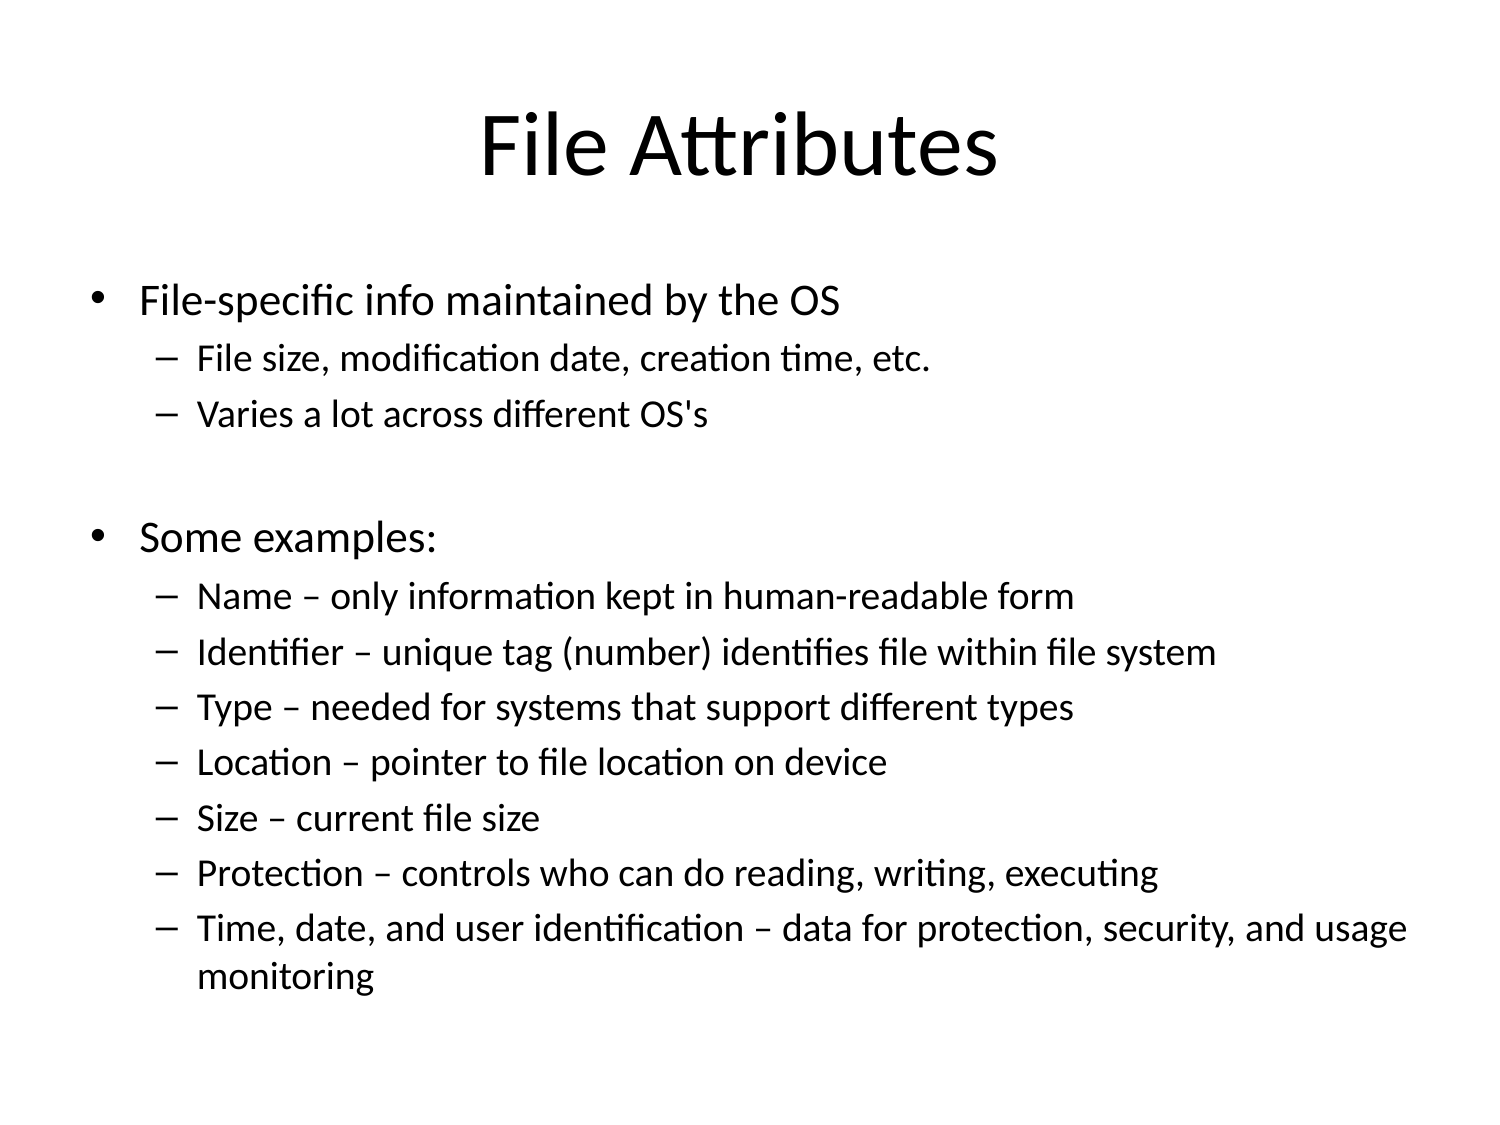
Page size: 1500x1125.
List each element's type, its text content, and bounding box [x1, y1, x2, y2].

title File Attributes [75, 45, 1425, 233]
list File-specific info maintained by the OS File size, modification date, creation time, etc. Varies a lot across different OS's Some examples: Name – only information kept in human-readable form Identifier – unique tag (number) identifies file within file system Type – needed for systems that support different types Location – pointer to file location on device Size – current file size Protection – controls who can do reading, writing, executing Time, date, and user identification – data for protection, security, and usage monitoring [75, 262, 1425, 1005]
